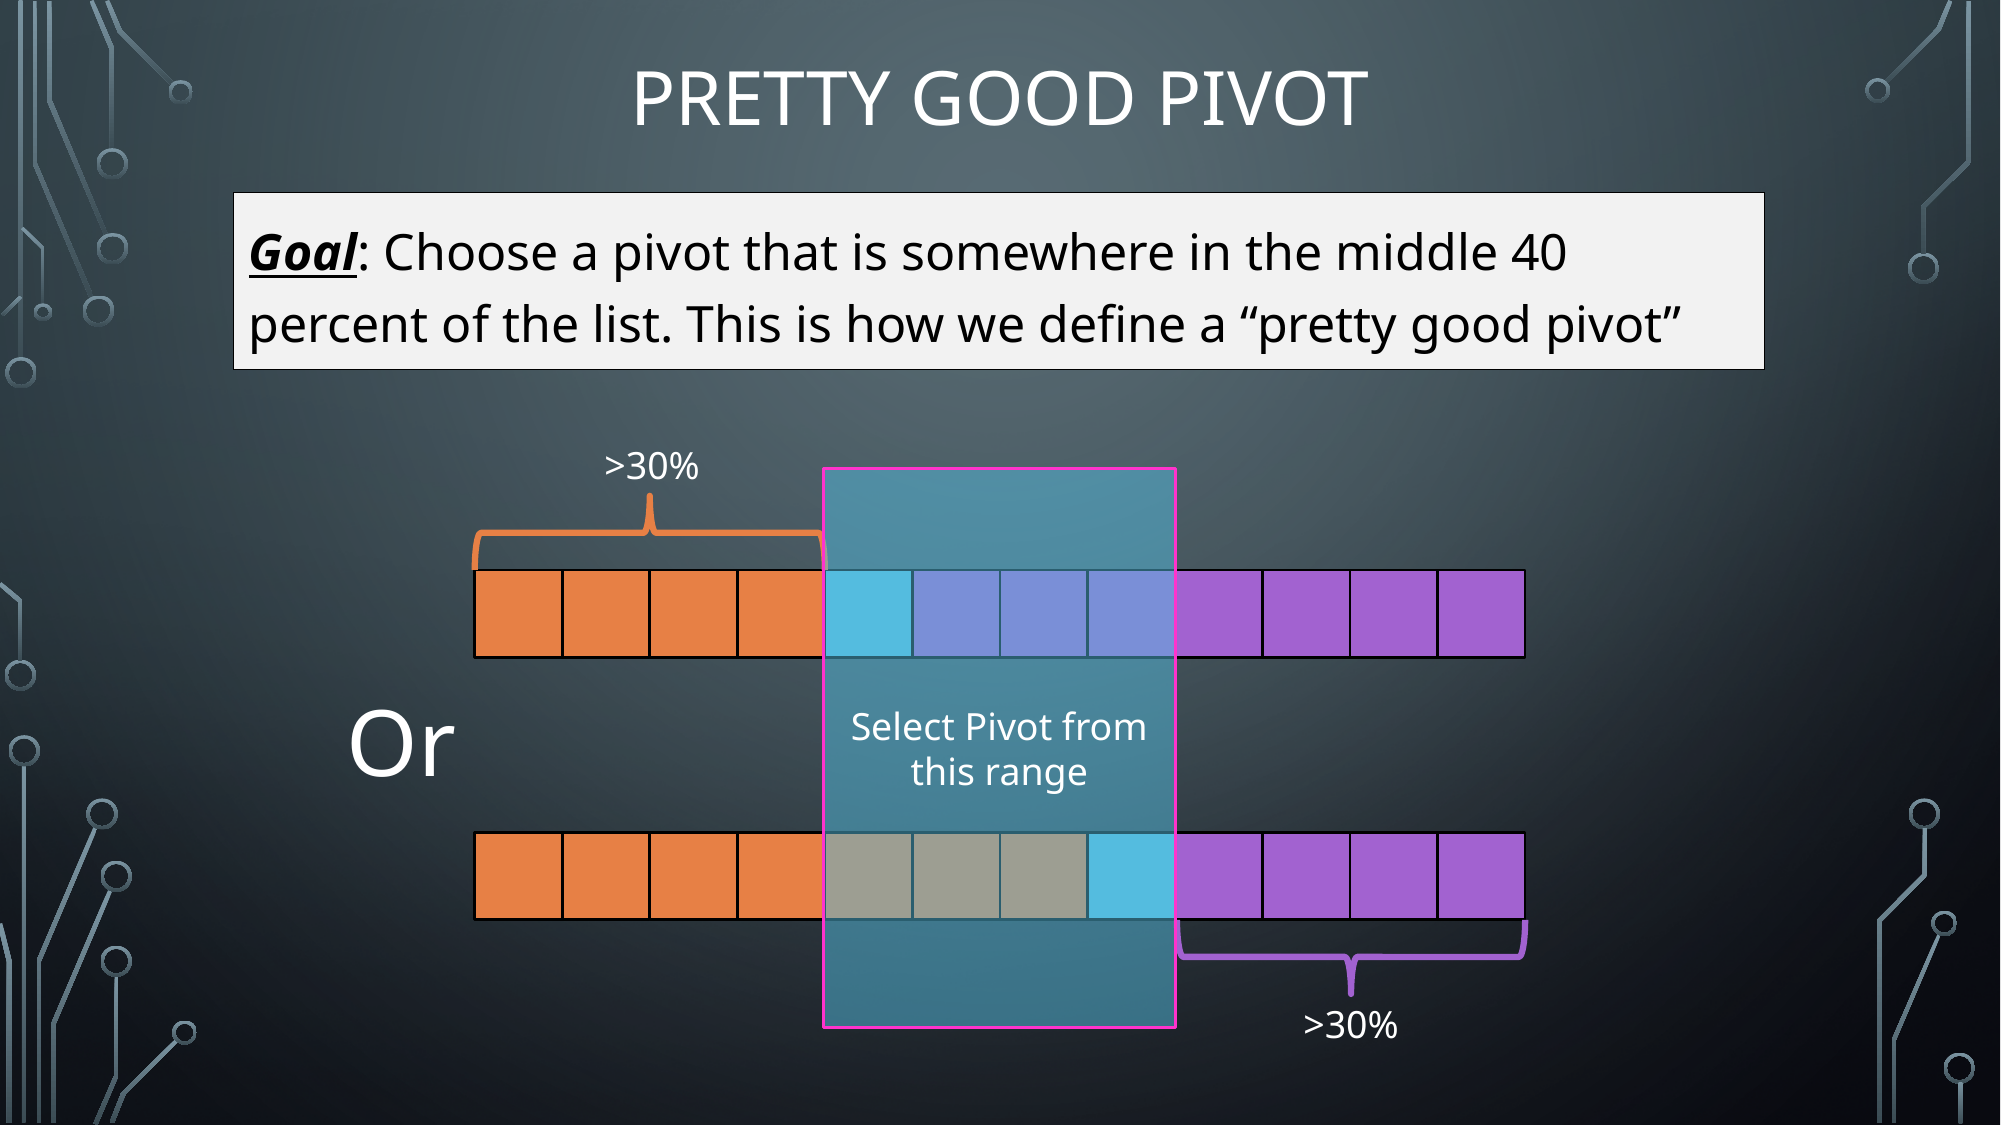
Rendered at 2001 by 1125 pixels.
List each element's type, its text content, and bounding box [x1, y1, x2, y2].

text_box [474, 434, 1526, 1055]
list Goal: Choose a pivot that is somewhere in the middle 40 percent of the list. This is how we define a “pretty good pivot” [233, 192, 1765, 370]
text_box Or [331, 677, 472, 803]
title Pretty Good Pivot [187, 50, 1813, 151]
